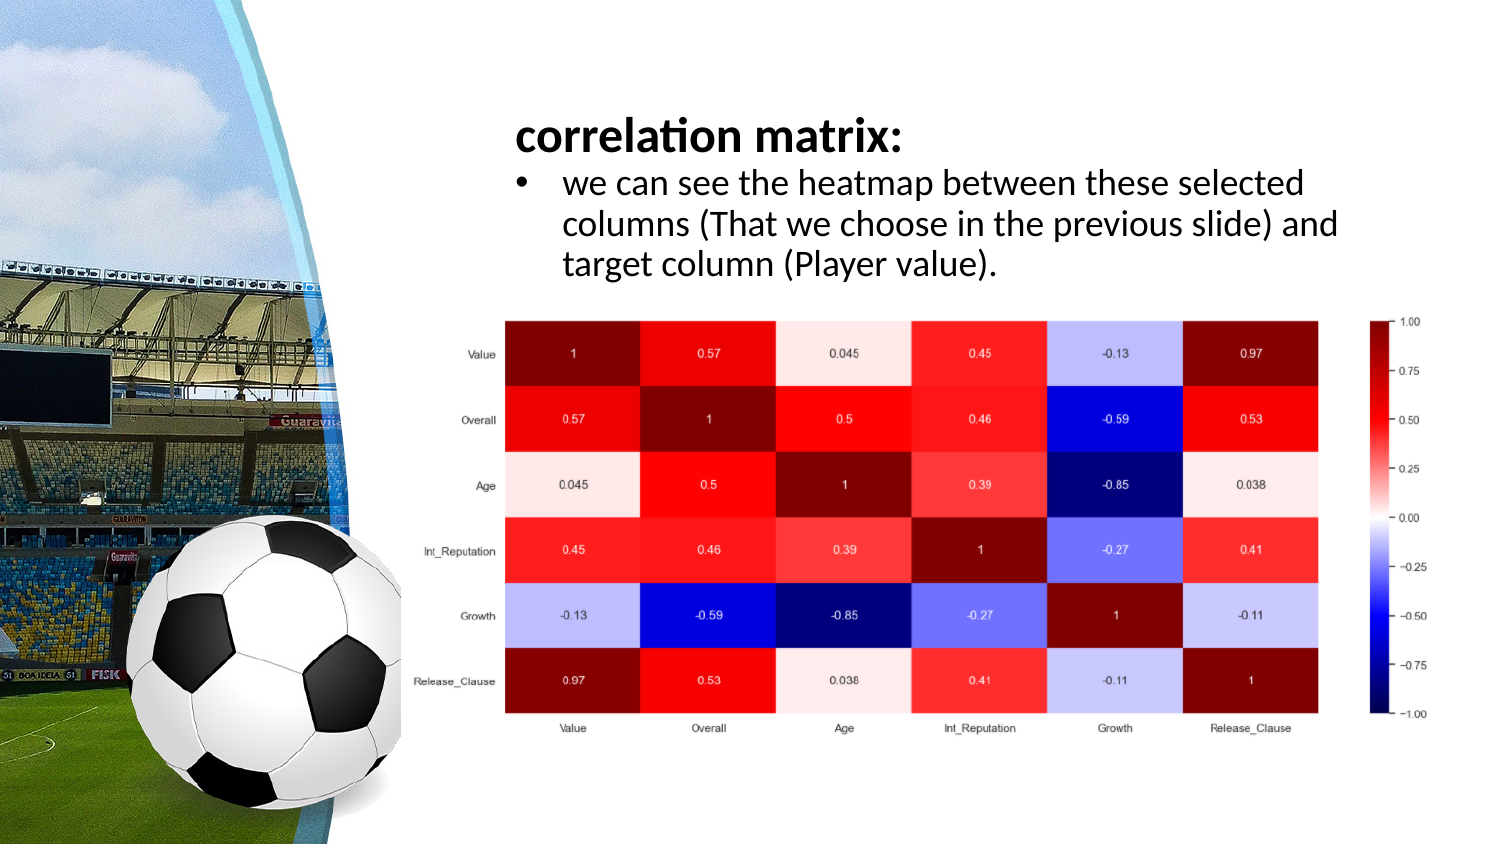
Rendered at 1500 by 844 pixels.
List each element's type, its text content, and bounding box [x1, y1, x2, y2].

picture [9, 577, 16, 584]
text_box [377, 13, 1352, 555]
picture [0, 0, 1500, 844]
text_box correlation matrix: we can see the heatmap between these selected columns (That we choose in the previous slide) and target column (Player value). [500, 101, 1412, 312]
